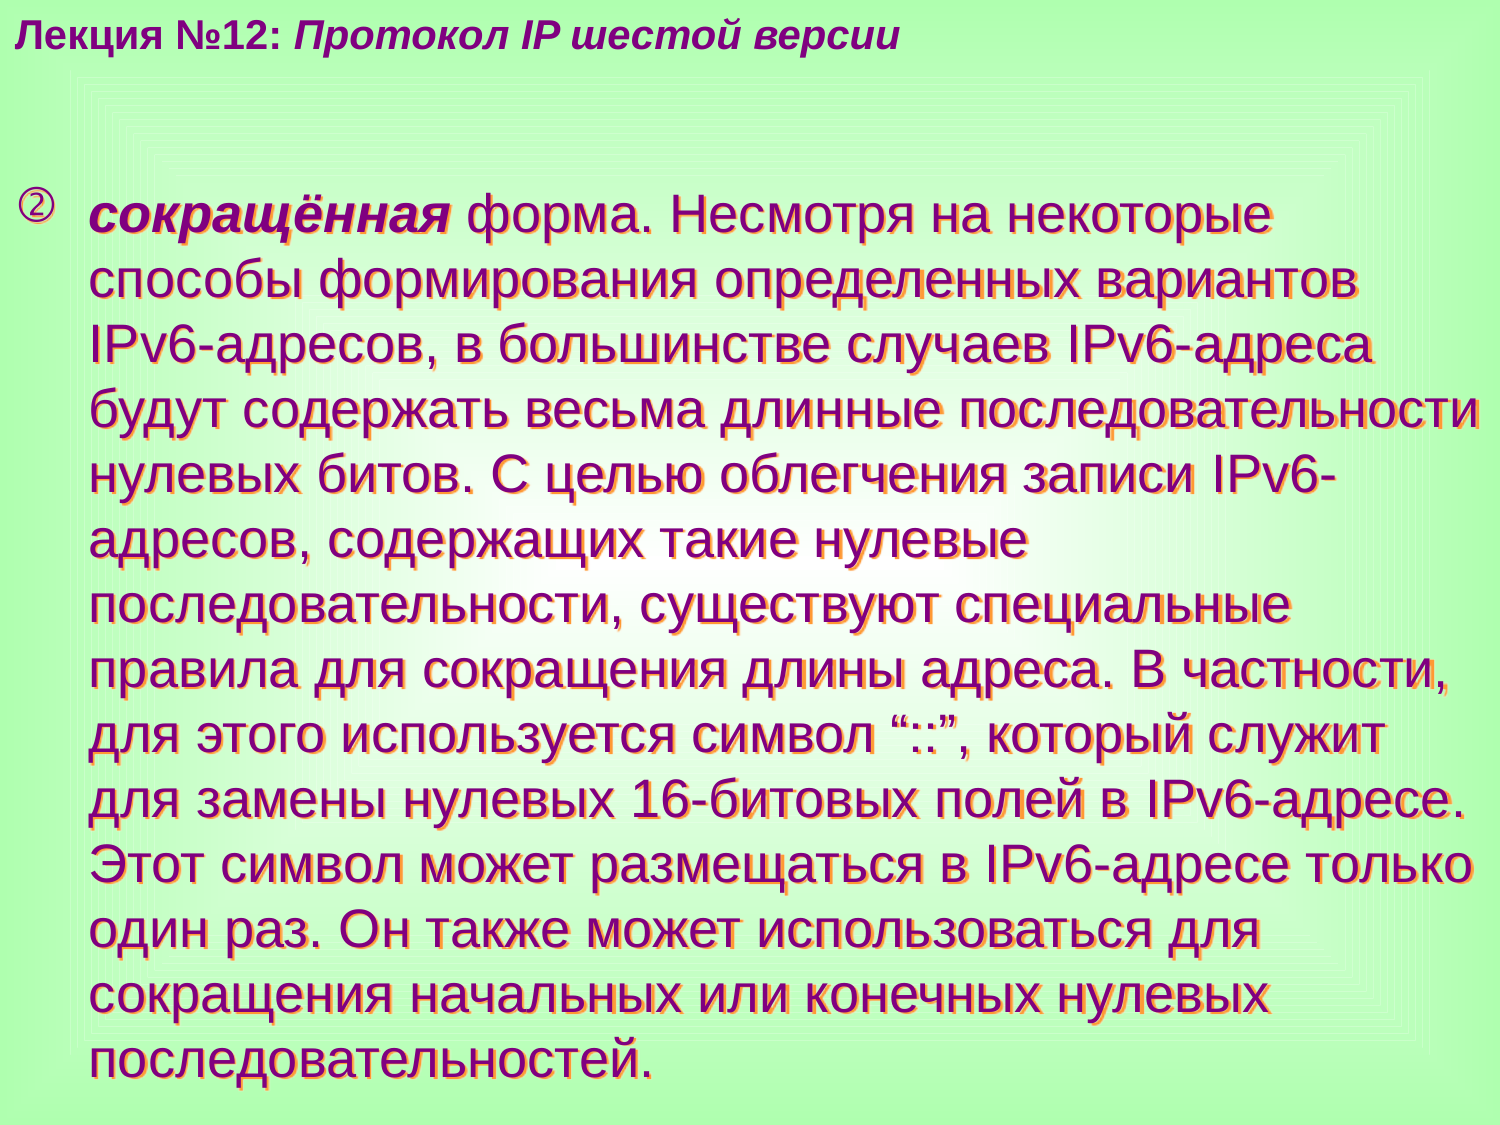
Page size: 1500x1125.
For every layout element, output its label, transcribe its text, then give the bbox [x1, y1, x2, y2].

text_box Лекция №12: Протокол IP шестой версии [0, 0, 957, 65]
text_box сокращённая форма. Несмотря на некоторые способы формирования определенных вариантов IPv6-адресов, в большинстве случаев IPv6-адреса будут содержать весьма длинные последовательности нулевых битов. С целью облегчения записи IPv6-адресов, содержащих такие нулевые последовательности, существуют специальные правила для сокращения длины адреса. В частности, для этого используется символ “::”, который служит для замены нулевых 16-битовых полей в IPv6-адресе. Этот символ может размещаться в IPv6-адресе только один раз. Он также может использоваться для сокращения начальных или конечных нулевых последовательностей. [0, 171, 1500, 1096]
